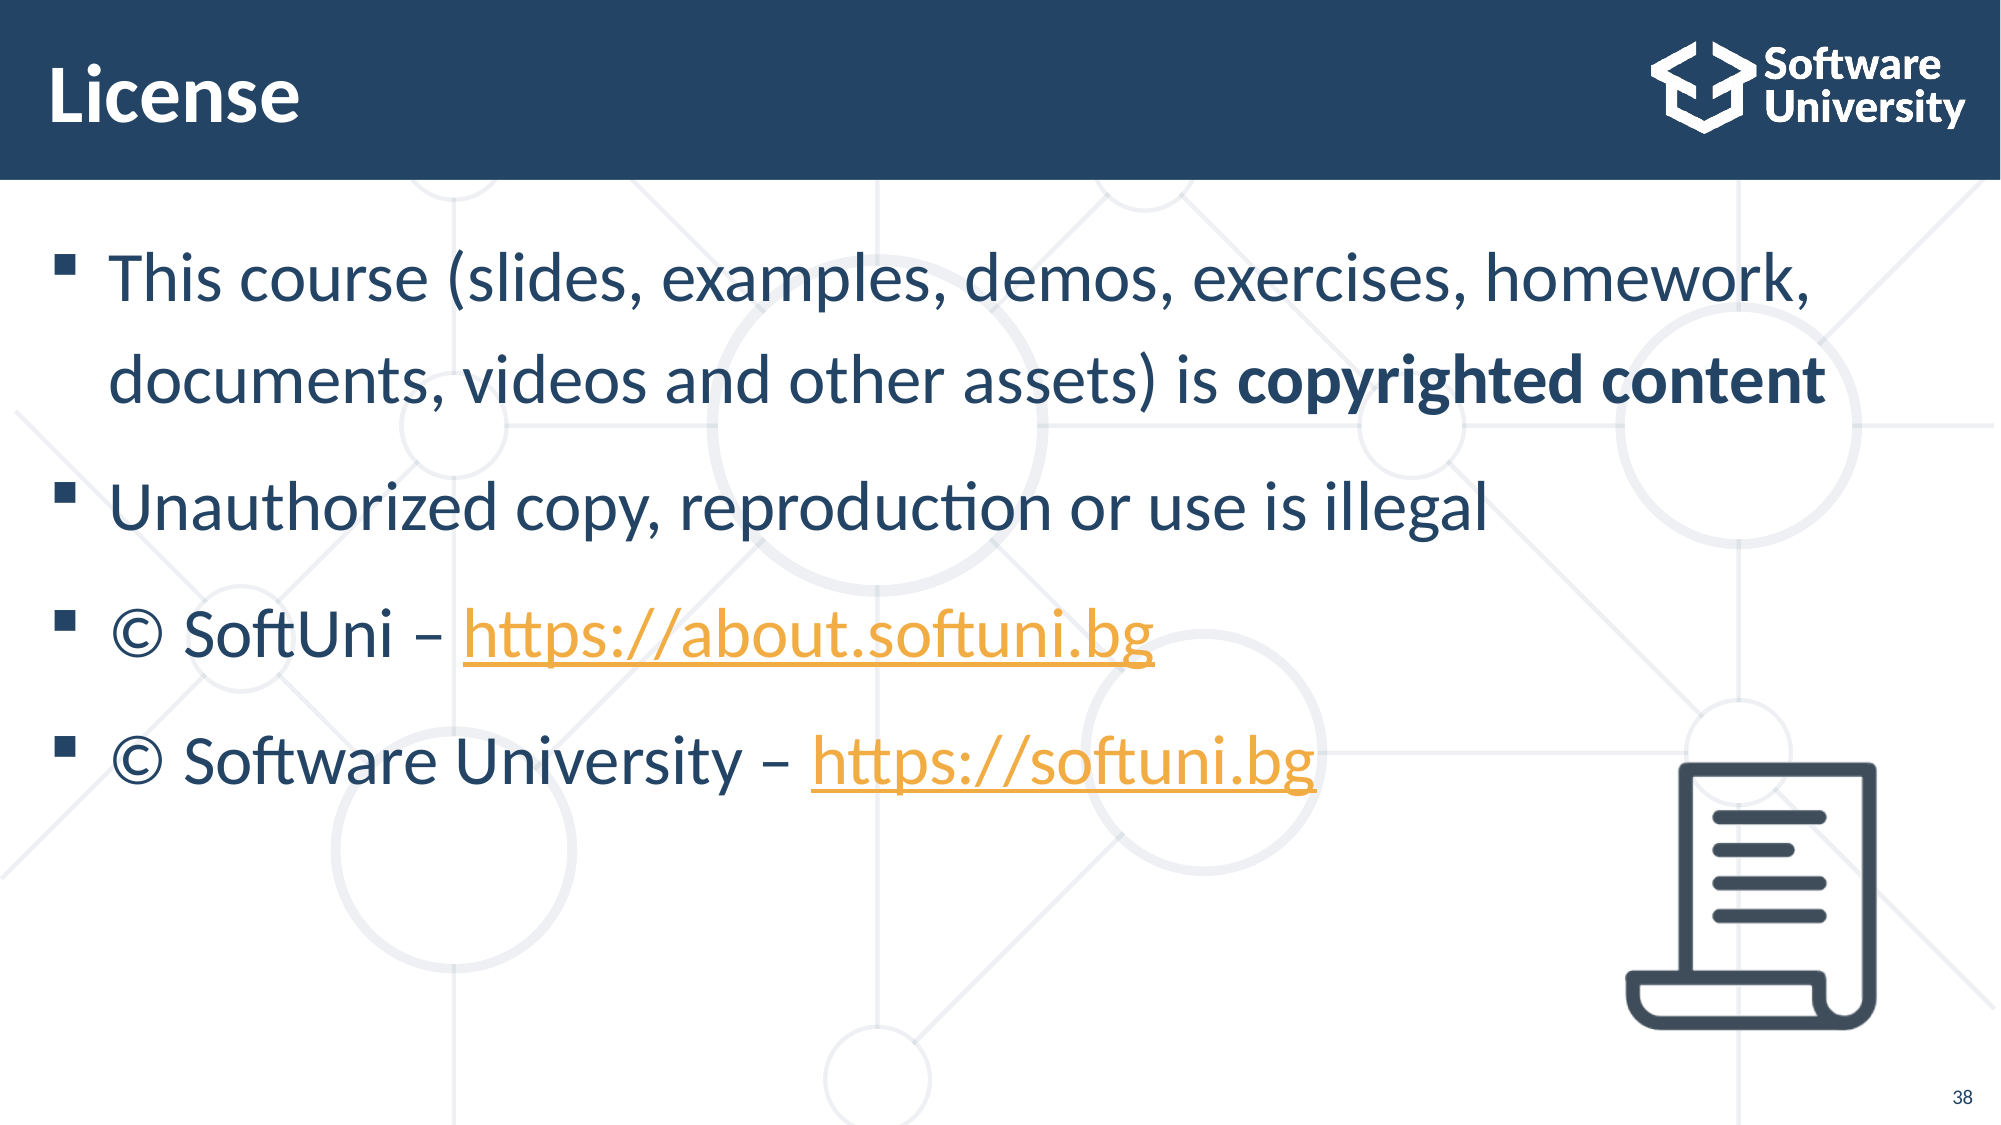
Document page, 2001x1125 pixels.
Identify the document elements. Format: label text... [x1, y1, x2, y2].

title License [31, 16, 1625, 162]
picture [1651, 41, 1966, 134]
list This course (slides, examples, demos, exercises, homework, documents, videos and other assets) is copyrighted content Unauthorized copy, reproduction or use is illegal © SoftUni – https://about.softuni.bg © Software University – https://softuni.bg [31, 208, 1970, 1104]
slide_number 38 [1927, 1067, 1989, 1117]
picture [1598, 728, 1916, 1065]
